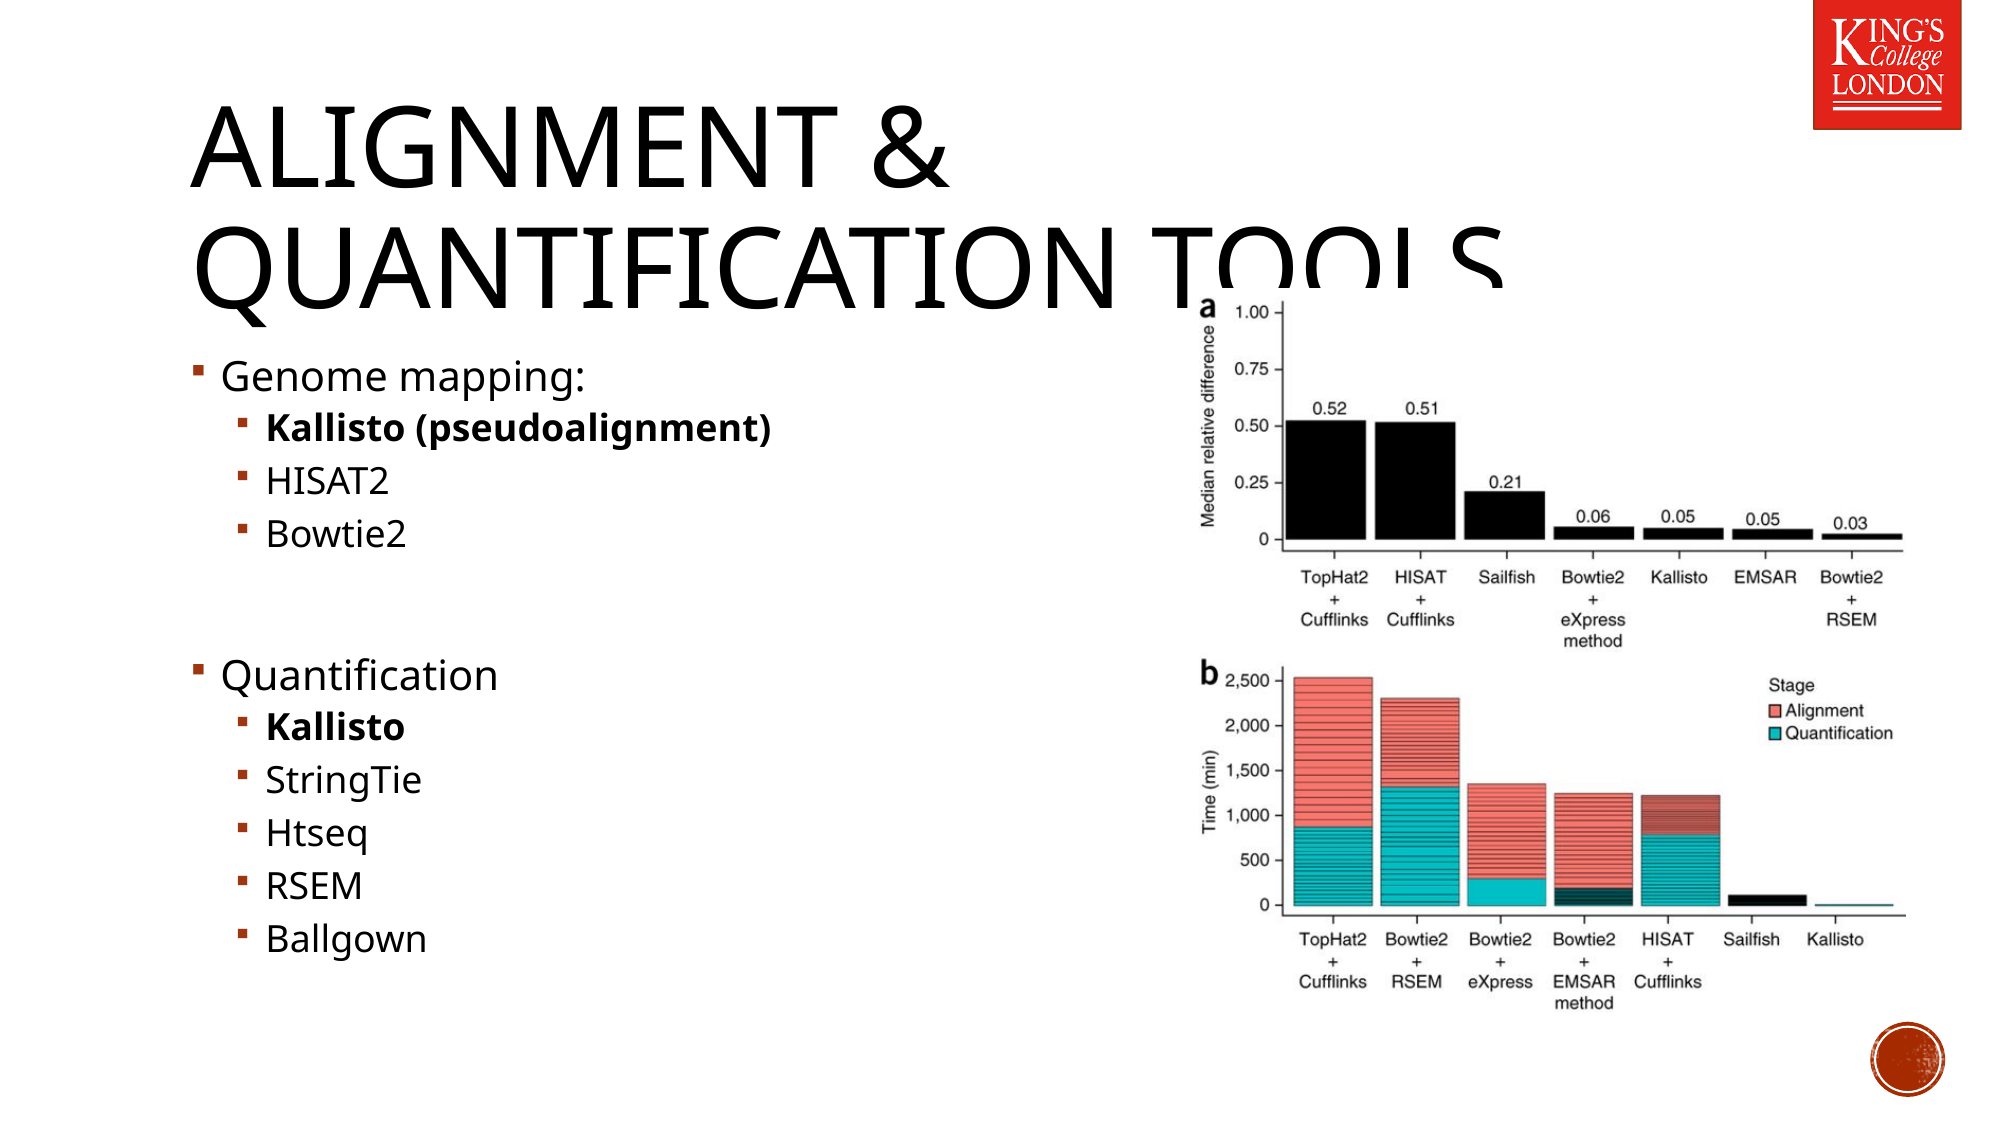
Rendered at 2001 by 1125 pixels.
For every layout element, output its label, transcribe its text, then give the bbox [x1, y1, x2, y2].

title Alignment & Quantification Tools [175, 79, 1826, 344]
picture [1199, 288, 1906, 1013]
picture [1815, 0, 1960, 128]
list Genome mapping: Kallisto (pseudoalignment) HISAT2 Bowtie2 Quantification Kallisto StringTie Htseq RSEM Ballgown [175, 348, 1199, 1013]
